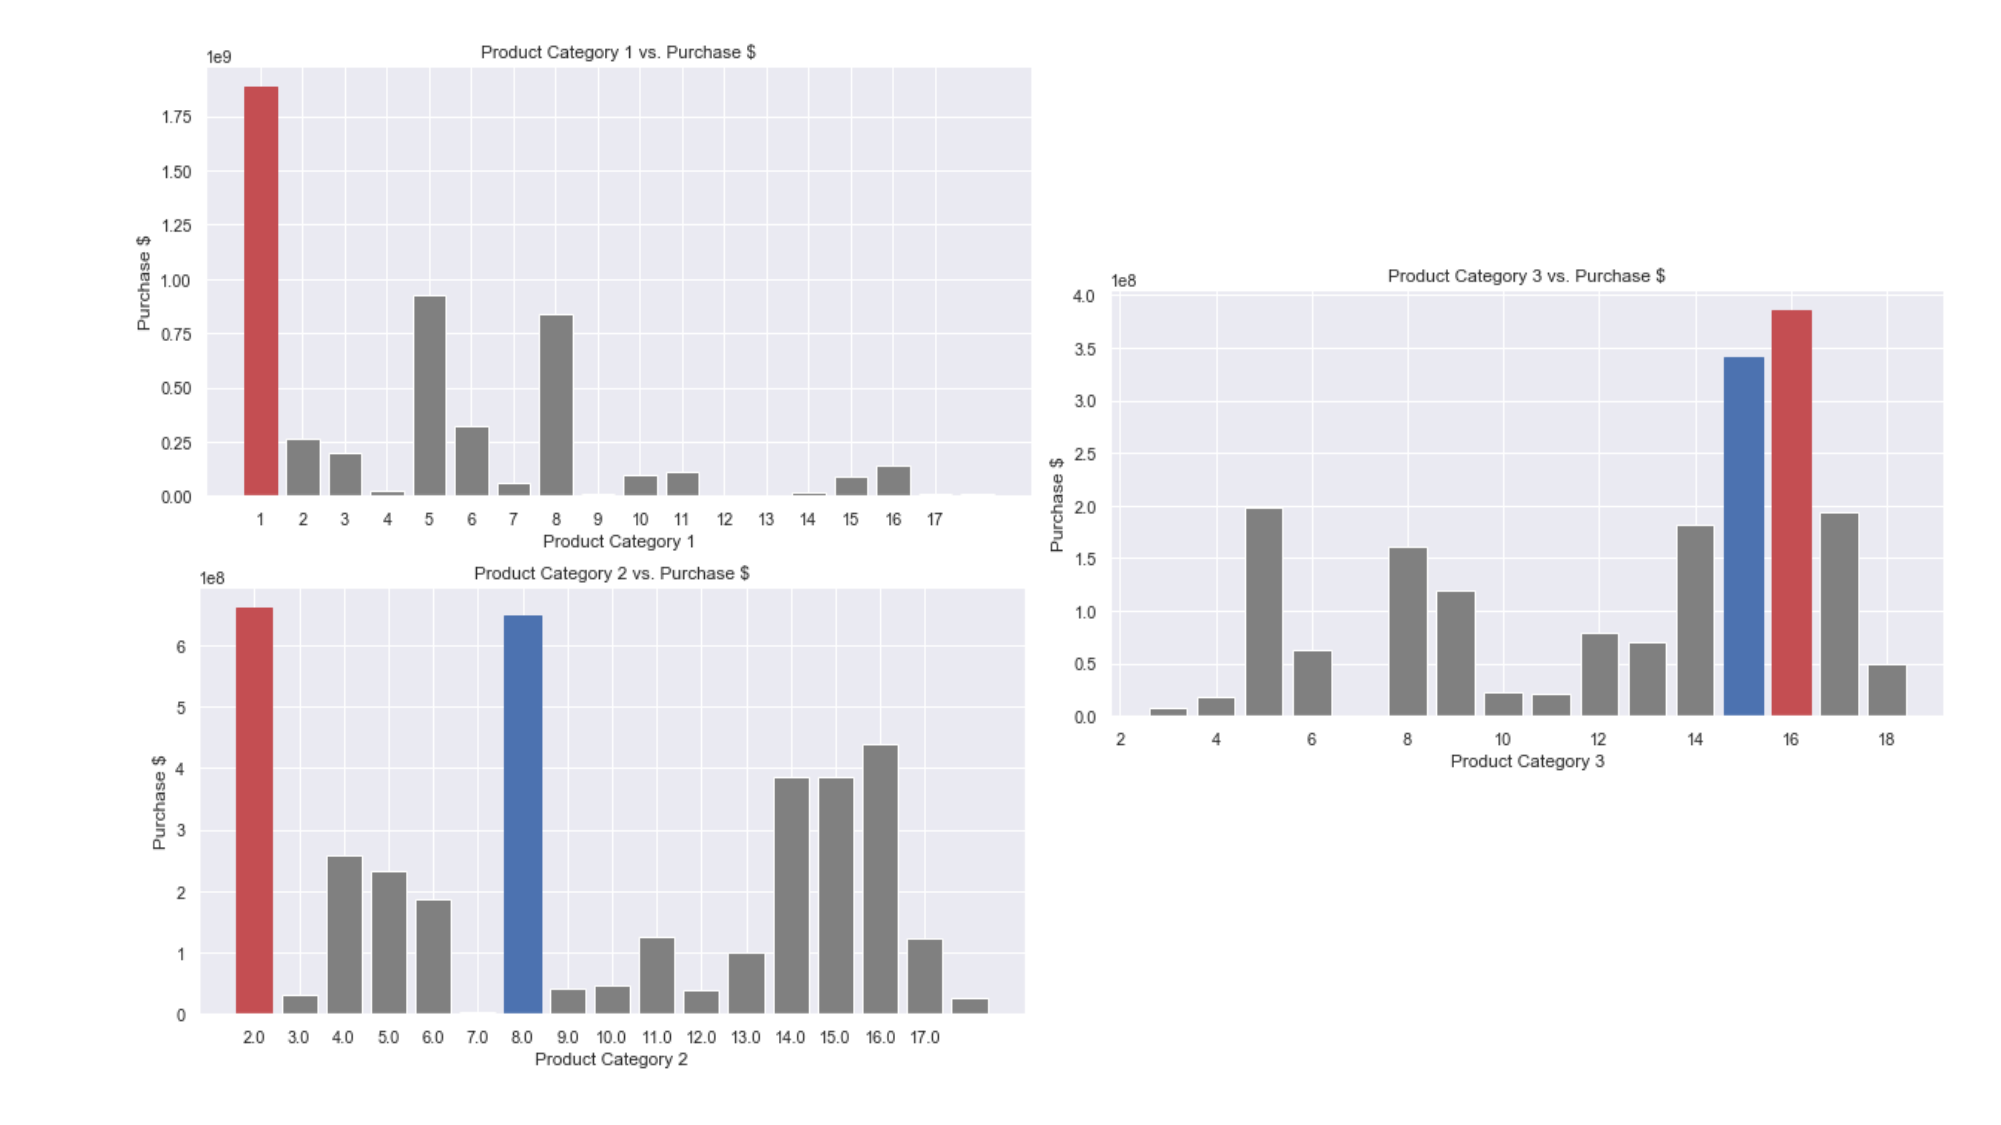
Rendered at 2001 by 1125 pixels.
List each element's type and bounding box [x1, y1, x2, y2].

list [129, 38, 1039, 554]
picture [140, 265, 1957, 1078]
